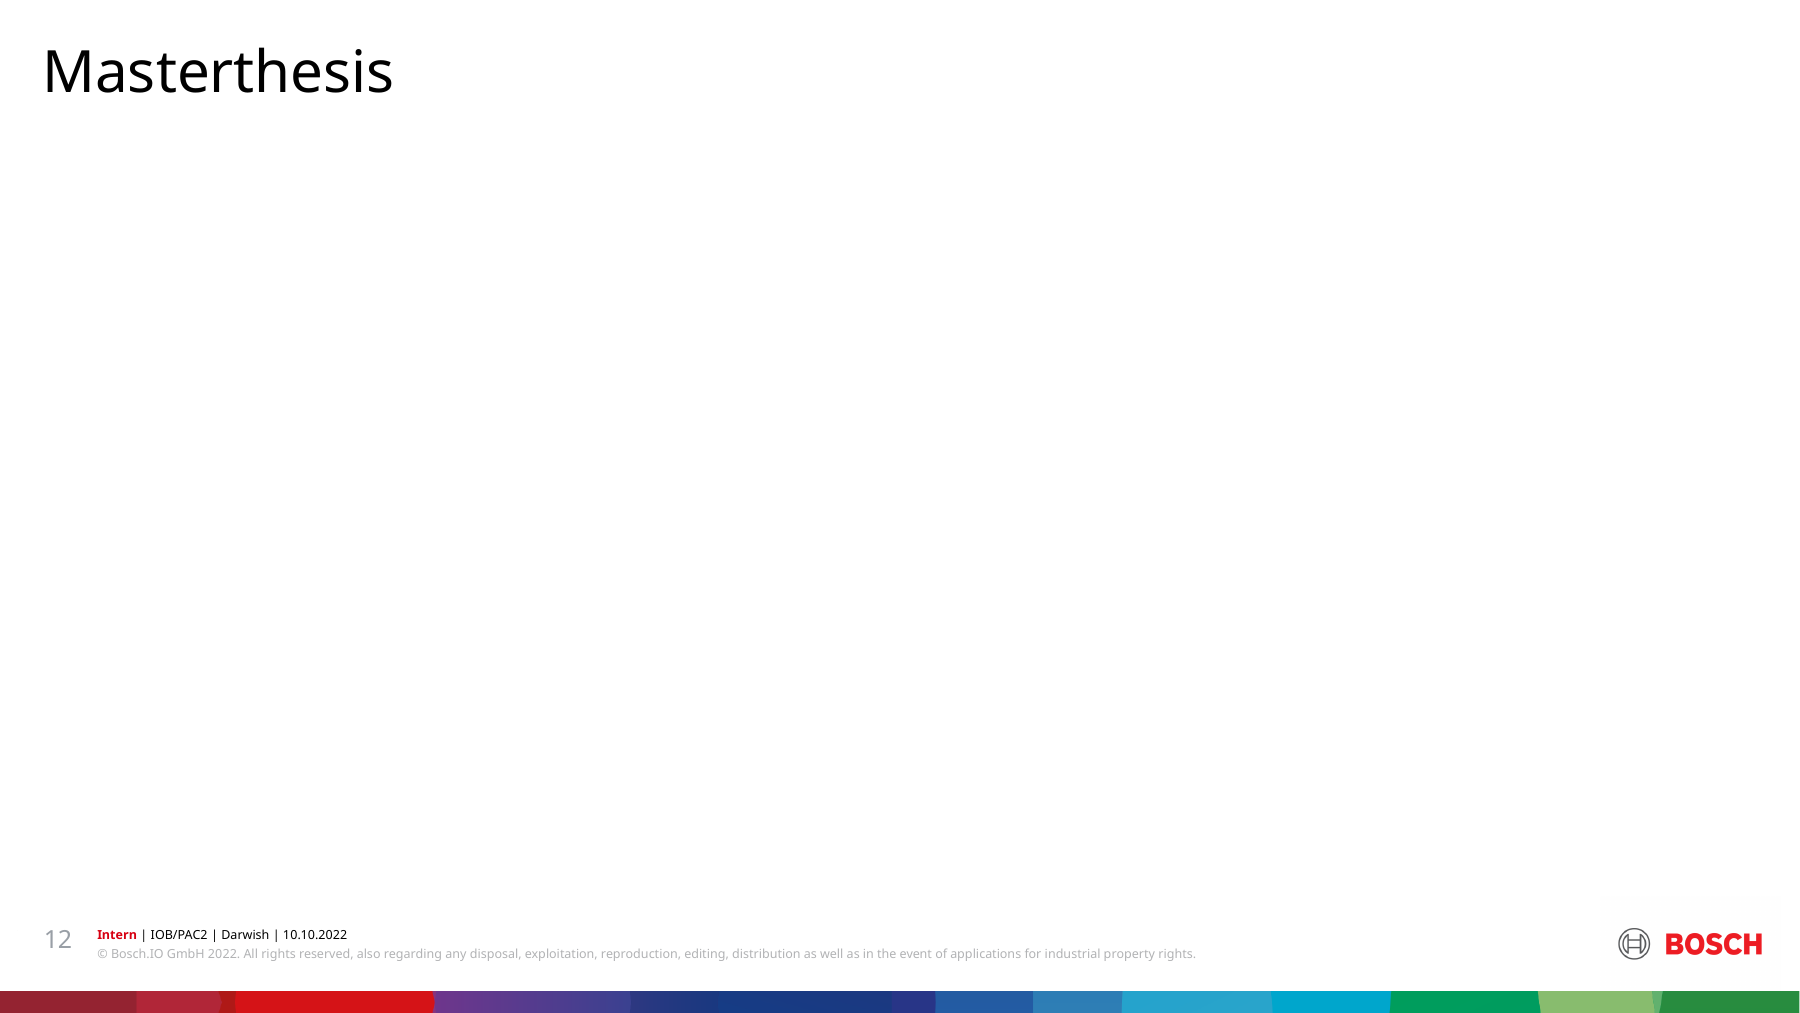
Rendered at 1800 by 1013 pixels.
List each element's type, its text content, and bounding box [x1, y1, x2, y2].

slide_number 12 [43, 923, 92, 991]
picture [1390, 896, 1800, 1013]
picture [0, 905, 1272, 1013]
list Masterthesis [42, 42, 1757, 107]
